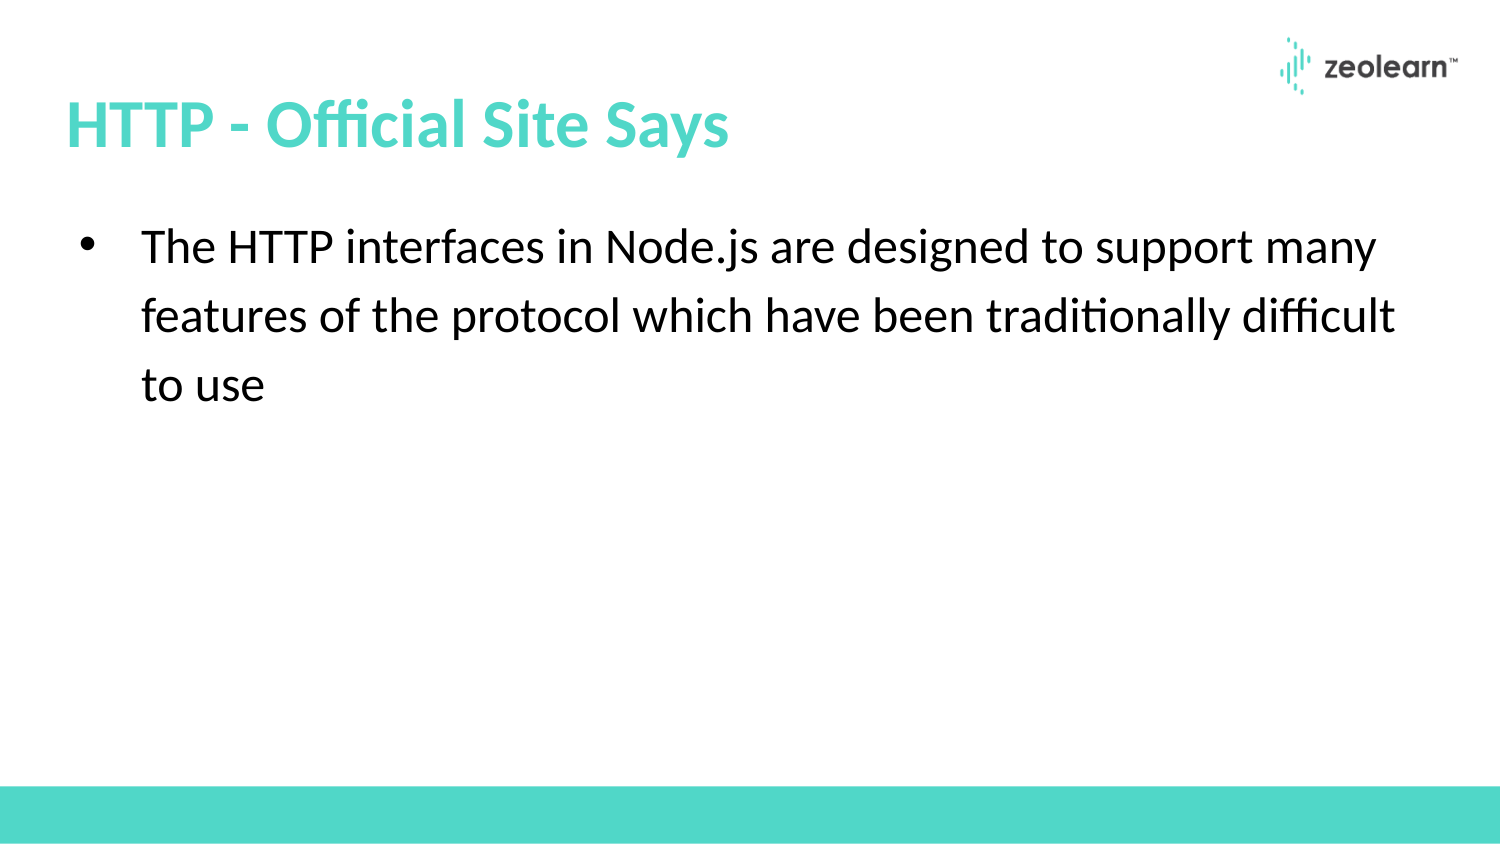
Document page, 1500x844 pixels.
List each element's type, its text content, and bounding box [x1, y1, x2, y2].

picture [1264, 28, 1474, 105]
title HTTP - Official Site Says [51, 72, 1449, 167]
list The HTTP interfaces in Node.js are designed to support many features of the protocol which have been traditionally difficult to use [51, 189, 1449, 750]
